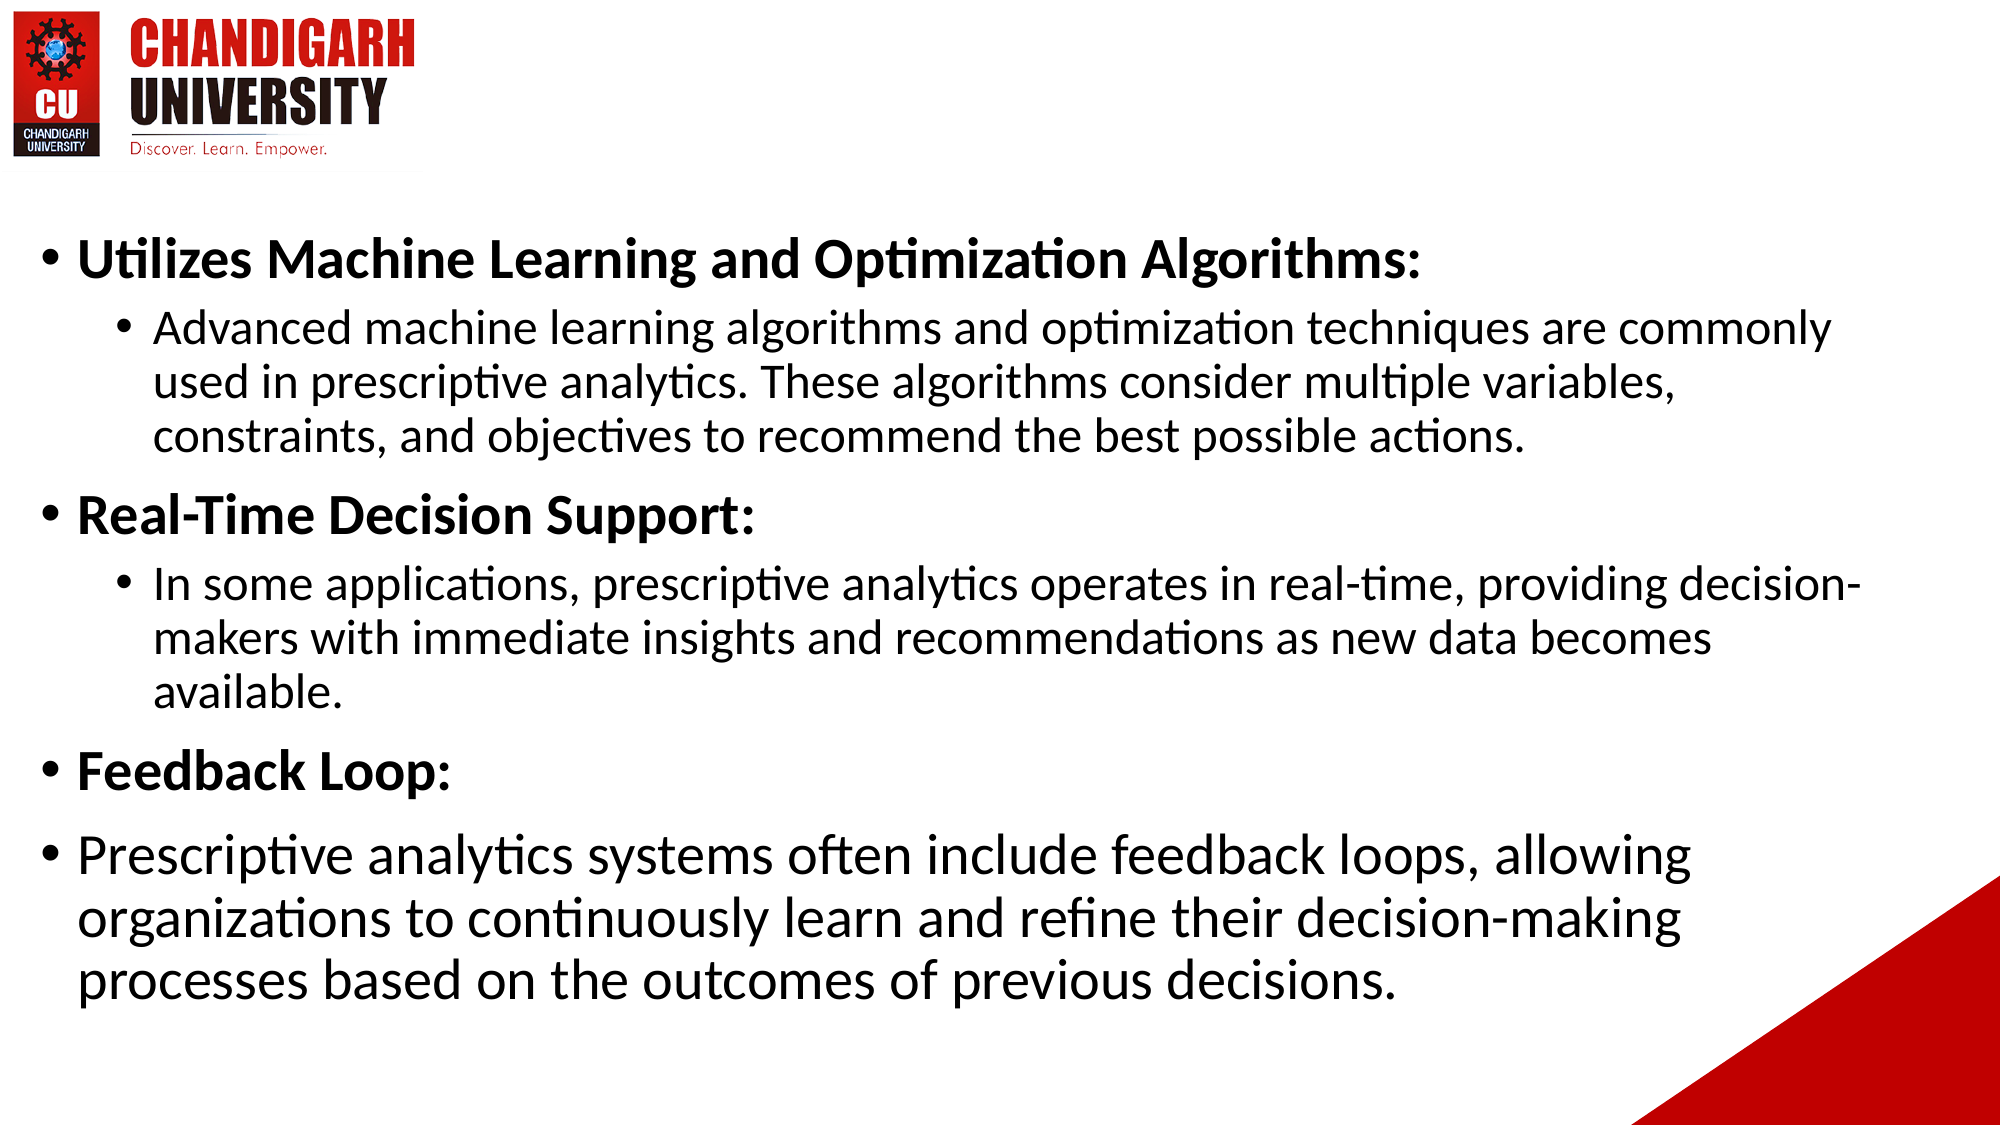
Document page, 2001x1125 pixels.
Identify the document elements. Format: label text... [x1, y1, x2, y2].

list Utilizes Machine Learning and Optimization Algorithms: Advanced machine learning algorithms and optimization techniques are commonly used in prescriptive analytics. These algorithms consider multiple variables, constraints, and objectives to recommend the best possible actions. Real-Time Decision Support: In some applications, prescriptive analytics operates in real-time, providing decision-makers with immediate insights and recommendations as new data becomes available. Feedback Loop: Prescriptive analytics systems often include feedback loops, allowing organizations to continuously learn and refine their decision-making processes based on the outcomes of previous decisions. [25, 220, 1893, 1086]
text_box [1629, 874, 2000, 1125]
picture [1, 3, 423, 172]
